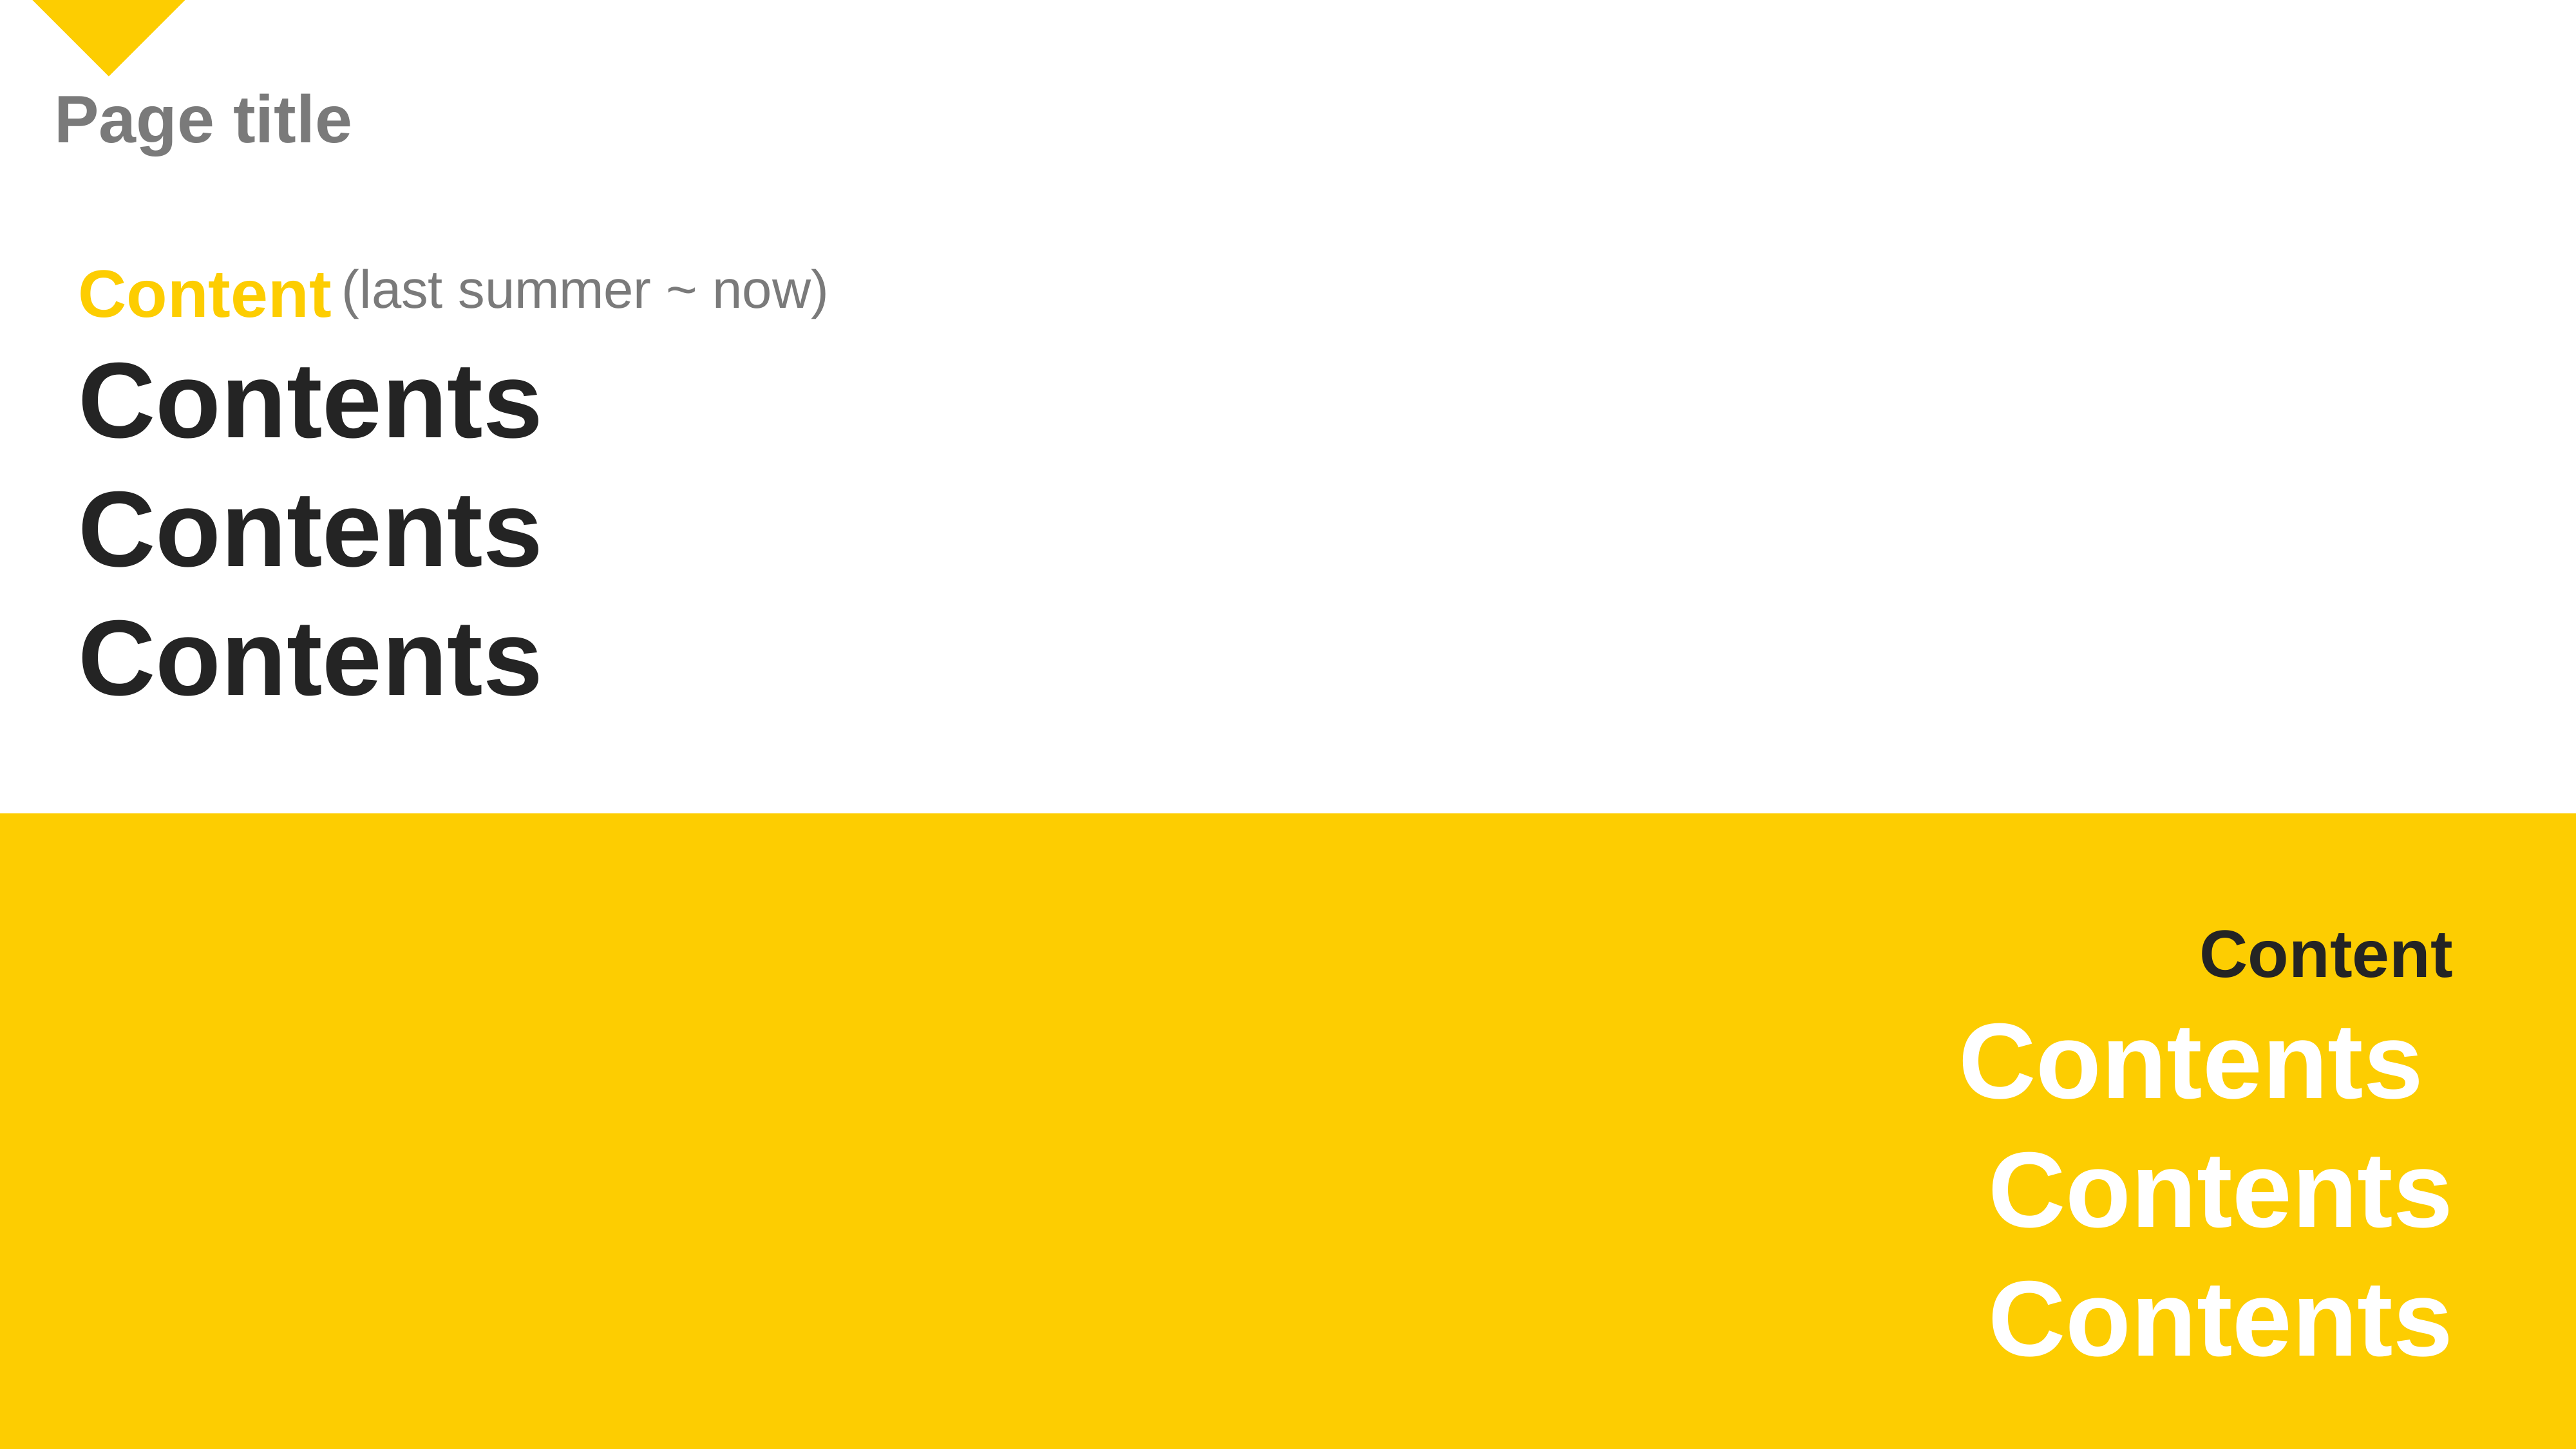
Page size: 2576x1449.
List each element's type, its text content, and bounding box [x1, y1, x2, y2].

text_box [32, 0, 185, 70]
text_box Content Contents Contents Contents [1953, 905, 2459, 1383]
text_box Page title [48, 70, 359, 162]
text_box Content Contents Contents Contents [73, 244, 549, 722]
text_box (last summer ~ now) [336, 249, 835, 325]
text_box [0, 813, 2576, 1449]
